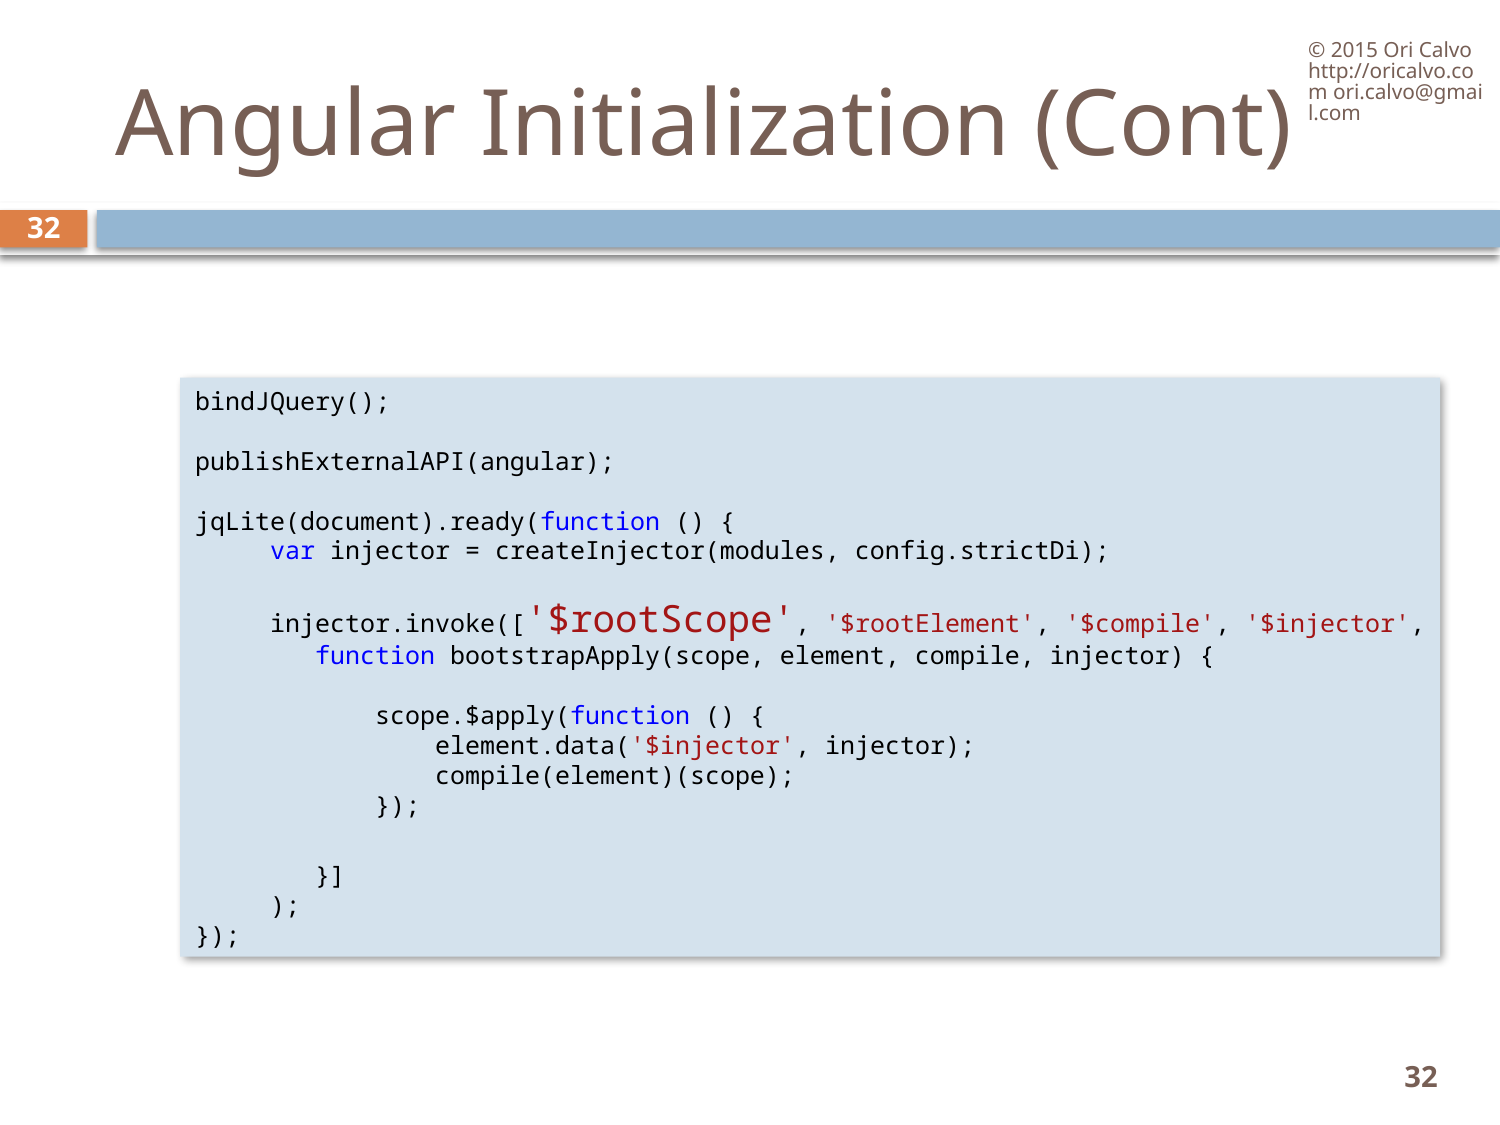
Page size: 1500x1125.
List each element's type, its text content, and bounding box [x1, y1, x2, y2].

slide_number 32 [0, 208, 88, 249]
title Angular Initialization (Cont) [100, 37, 1438, 200]
text_box bindJQuery(); publishExternalAPI(angular); jqLite(document).ready(function () { var injector = createInjector(modules, config.strictDi); injector.invoke(['$rootScope', '$rootElement', '$compile', '$injector', function bootstrapApply(scope, element, compile, injector) { scope.$apply(function () { element.data('$injector', injector); compile(element)(scope); }); }] ); }); [180, 377, 1441, 957]
footer © 2015 Ori Calvo http://oricalvo.com ori.calvo@gmail.com [1293, 0, 1500, 102]
